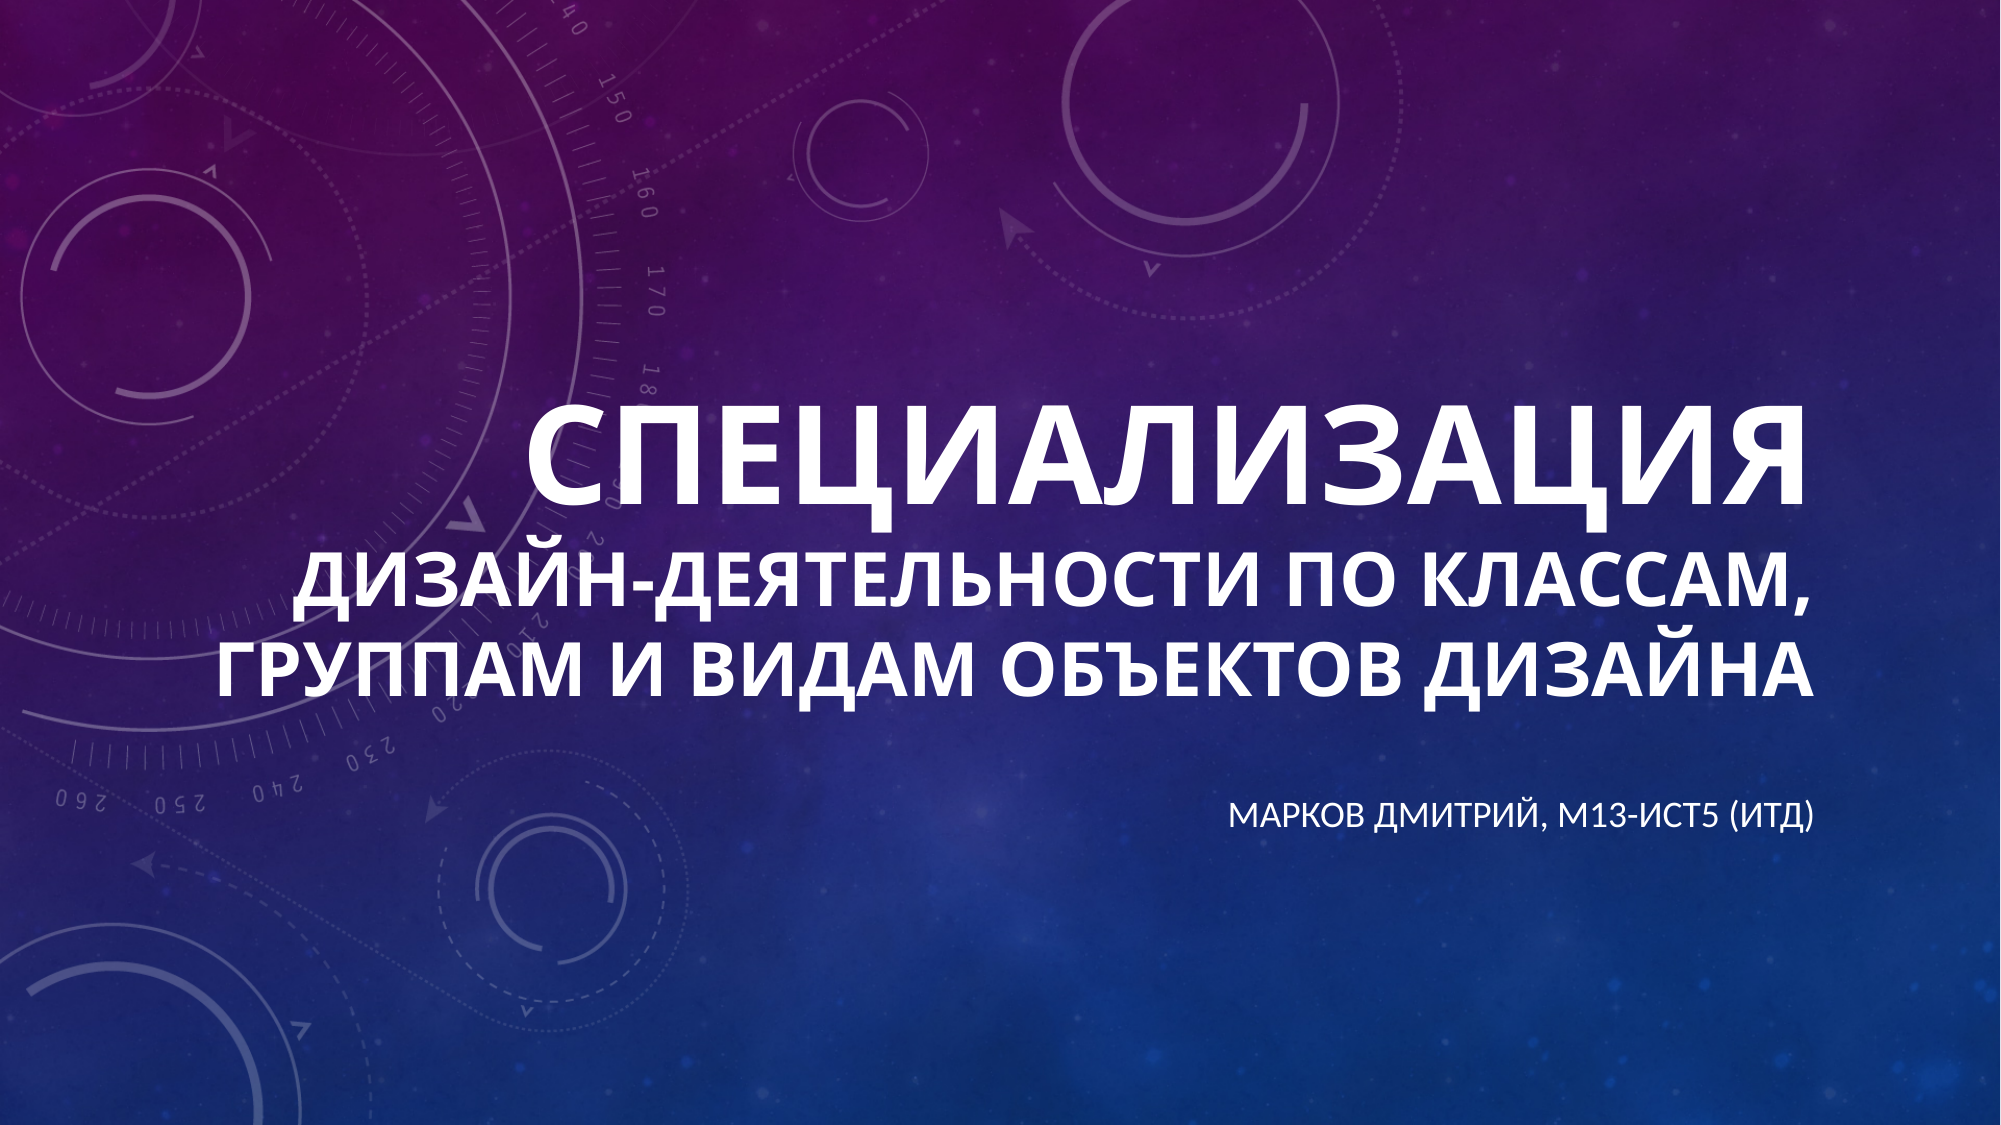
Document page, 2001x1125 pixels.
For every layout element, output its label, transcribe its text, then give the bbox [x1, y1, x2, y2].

title Специализация дизайн-деятельности по классам, группам и видам объектов дизайна [182, 322, 1831, 720]
subtitle Марков Дмитрий, М13-ИСТ5 (ИТД) [650, 716, 1831, 948]
picture [0, 0, 2001, 1125]
